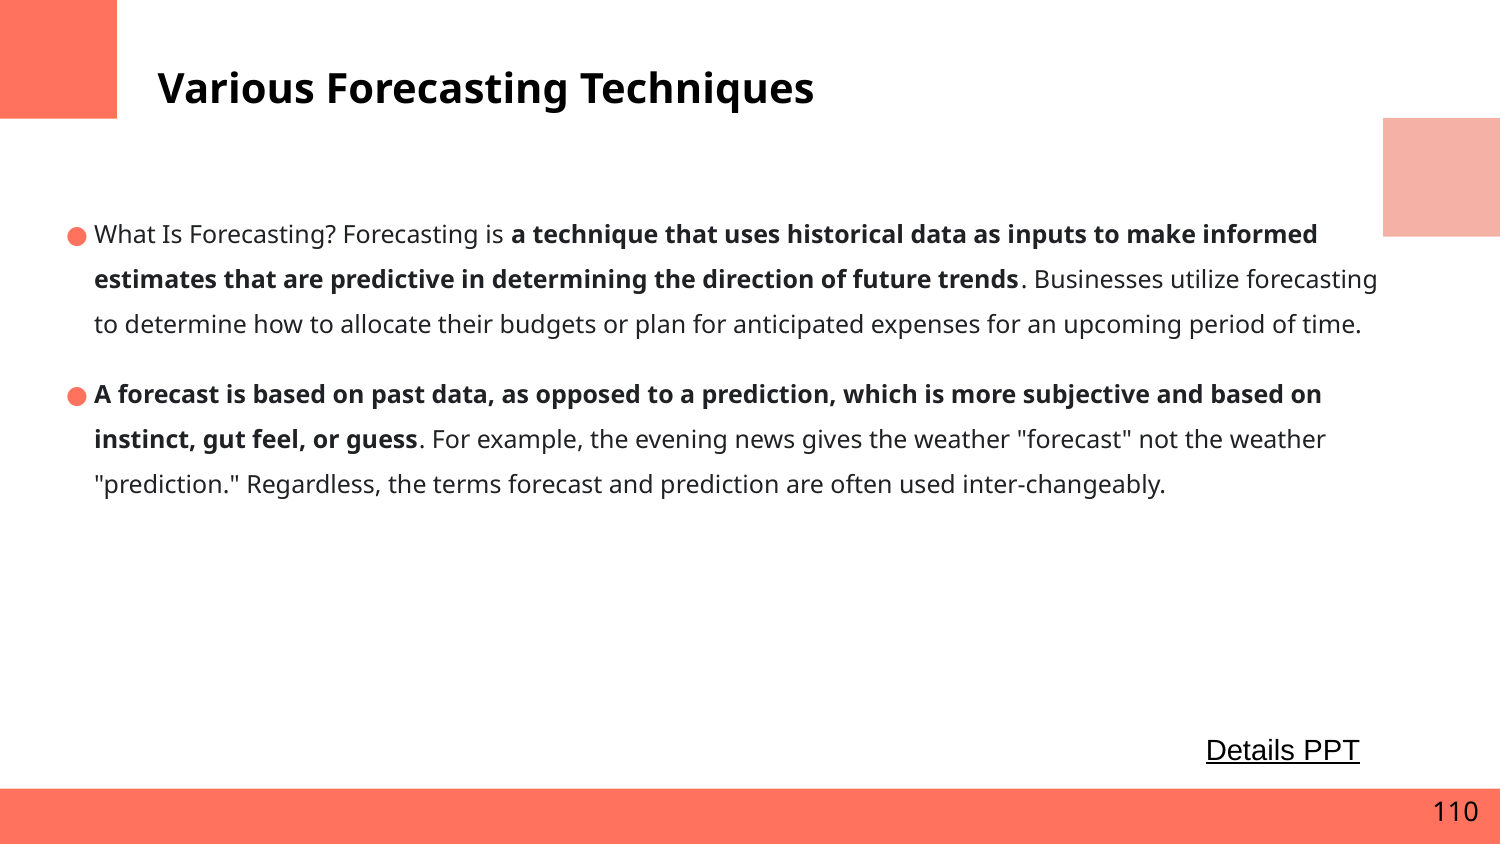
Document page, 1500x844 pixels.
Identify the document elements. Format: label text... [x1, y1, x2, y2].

slide_number 110 [1403, 779, 1494, 844]
title Various Forecasting Techniques [142, 46, 1500, 141]
text_box Details PPT [1190, 716, 1419, 782]
list What Is Forecasting? Forecasting is a technique that uses historical data as inputs to make informed estimates that are predictive in determining the direction of future trends. Businesses utilize forecasting to determine how to allocate their budgets or plan for anticipated expenses for an upcoming period of time. A forecast is based on past data, as opposed to a prediction, which is more subjective and based on instinct, gut feel, or guess. For example, the evening news gives the weather "forecast" not the weather "prediction." Regardless, the terms forecast and prediction are often used inter-changeably. [51, 189, 1404, 750]
